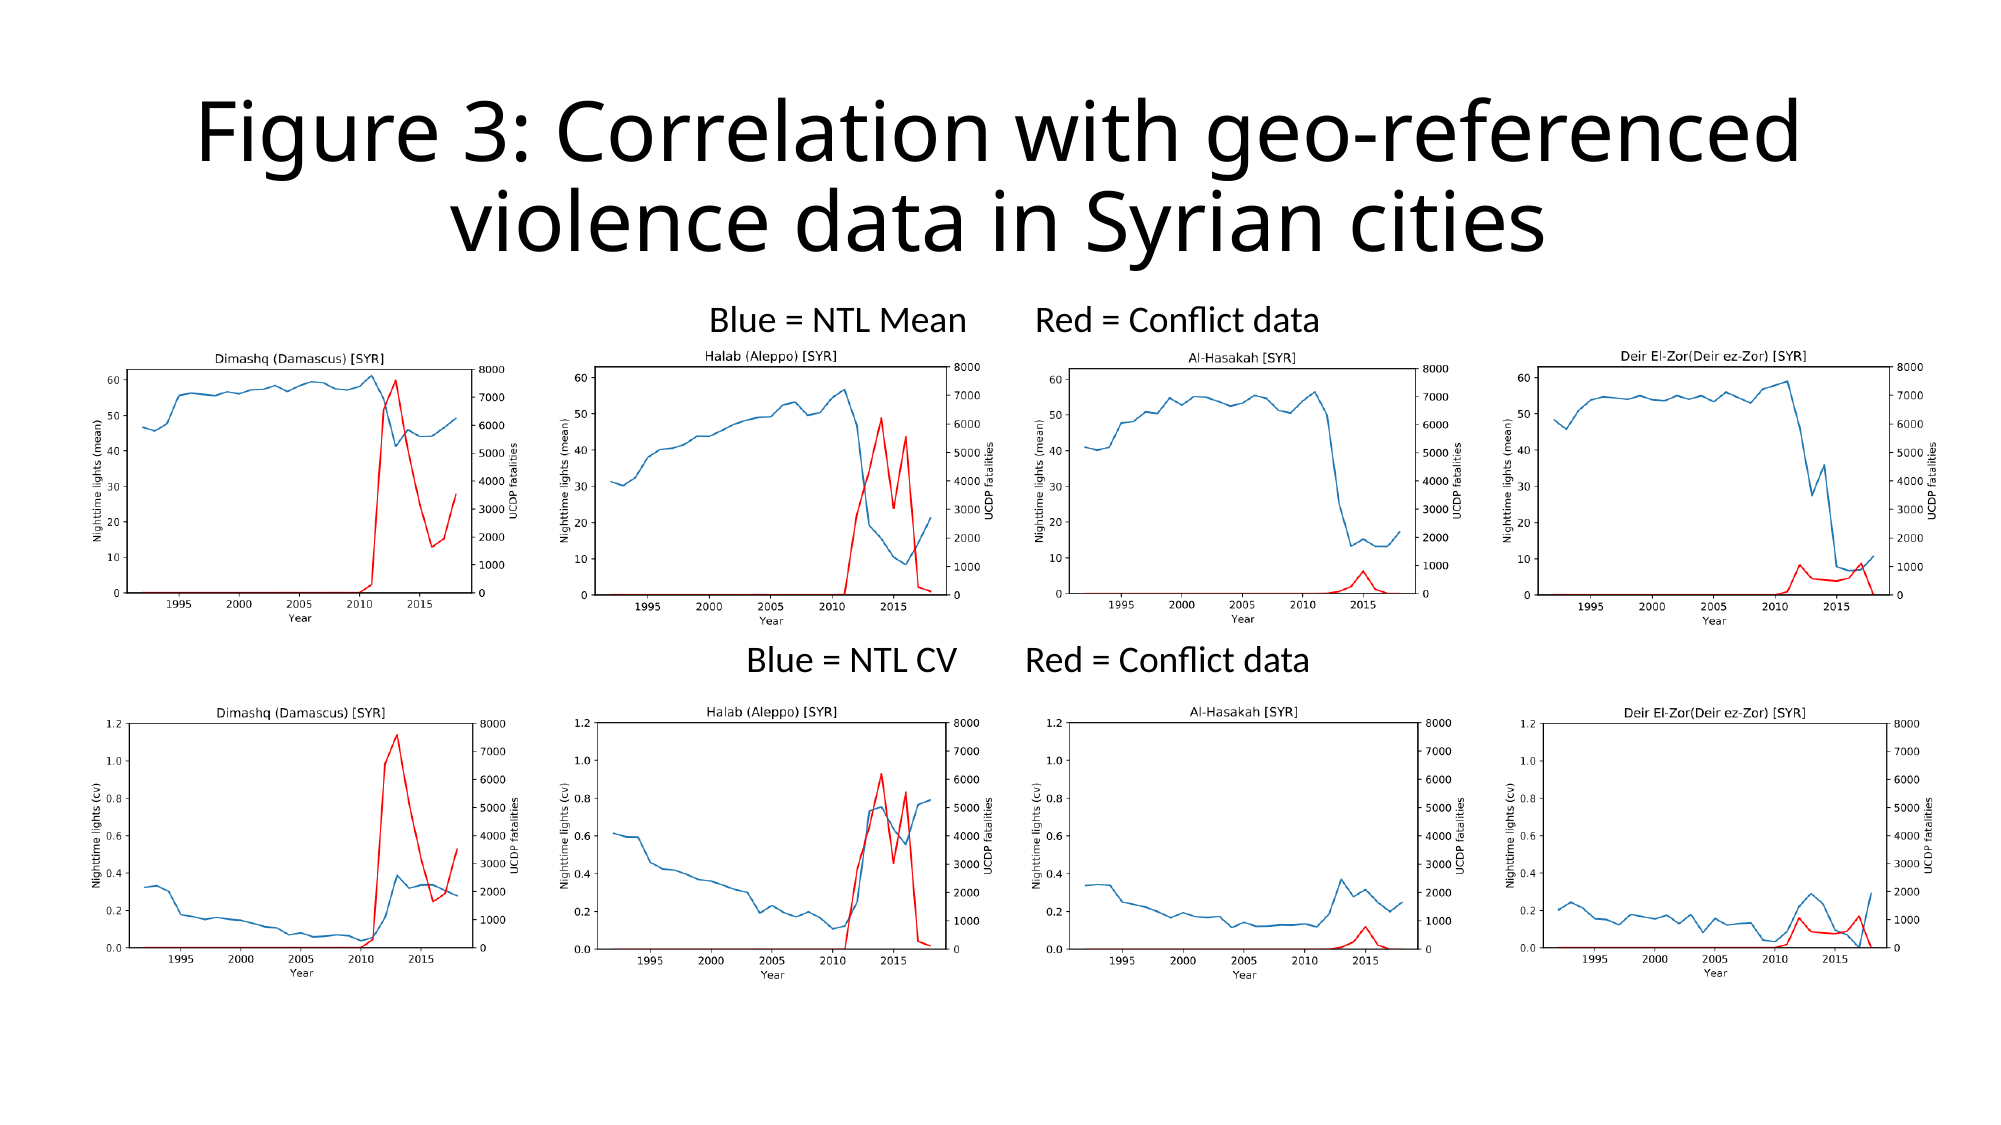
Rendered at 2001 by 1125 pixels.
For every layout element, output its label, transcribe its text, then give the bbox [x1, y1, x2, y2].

title Figure 3: Correlation with geo-referenced violence data in Syrian cities [137, 59, 1863, 278]
picture [1498, 700, 1941, 985]
picture [85, 346, 525, 630]
text_box Blue = NTL CV Red = Conflict data [731, 627, 1327, 688]
picture [1495, 343, 1943, 633]
picture [1024, 699, 1472, 986]
picture [1027, 345, 1469, 631]
picture [552, 343, 1000, 633]
text_box Blue = NTL Mean Red = Conflict data [694, 287, 1337, 348]
picture [84, 700, 526, 985]
picture [552, 699, 1000, 986]
